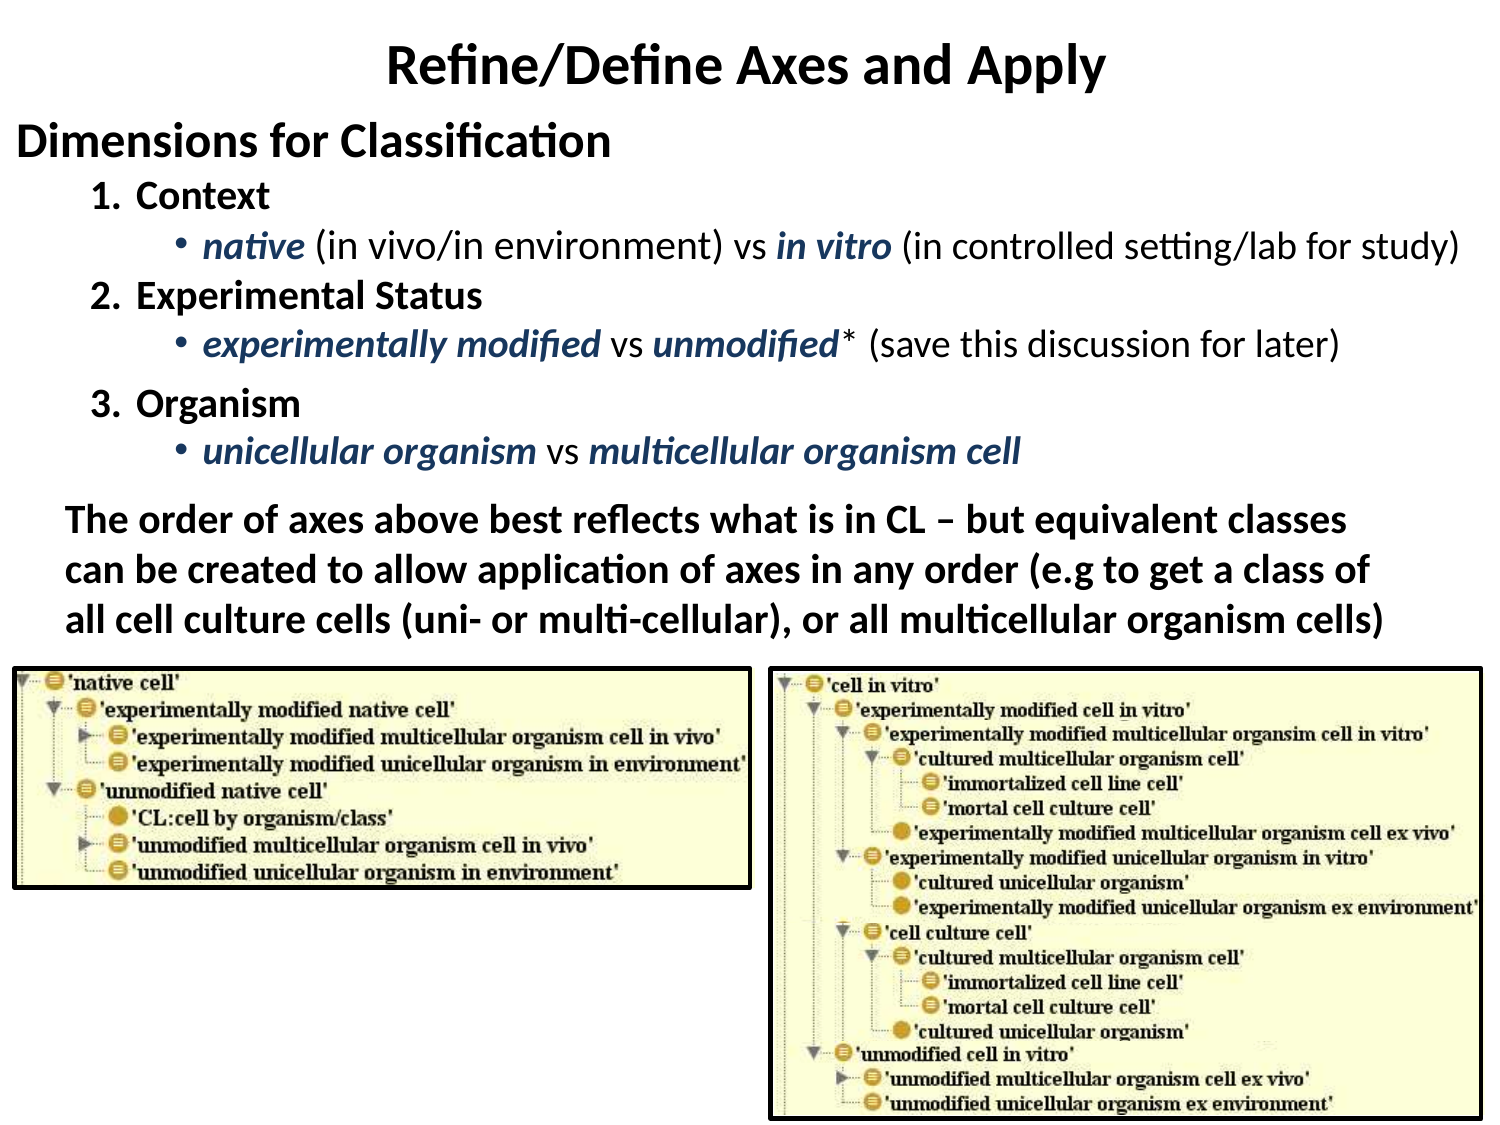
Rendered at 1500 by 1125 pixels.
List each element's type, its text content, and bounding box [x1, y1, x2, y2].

picture [12, 667, 756, 888]
text_box [769, 667, 1483, 677]
text_box The order of axes above best reflects what is in CL – but equivalent classes can be created to allow application of axes in any order (e.g to get a class of all cell culture cells (uni- or multi-cellular), or all multicellular organism cells) [49, 483, 1413, 649]
text_box Dimensions for Classification Context native (in vivo/in environment) vs in vitro (in controlled setting/lab for study) Experimental Status experimentally modified vs unmodified* (save this discussion for later) Organism unicellular organism vs multicellular organism cell [0, 100, 1500, 536]
text_box Refine/Define Axes and Apply [174, 18, 1318, 104]
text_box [774, 672, 1485, 1116]
